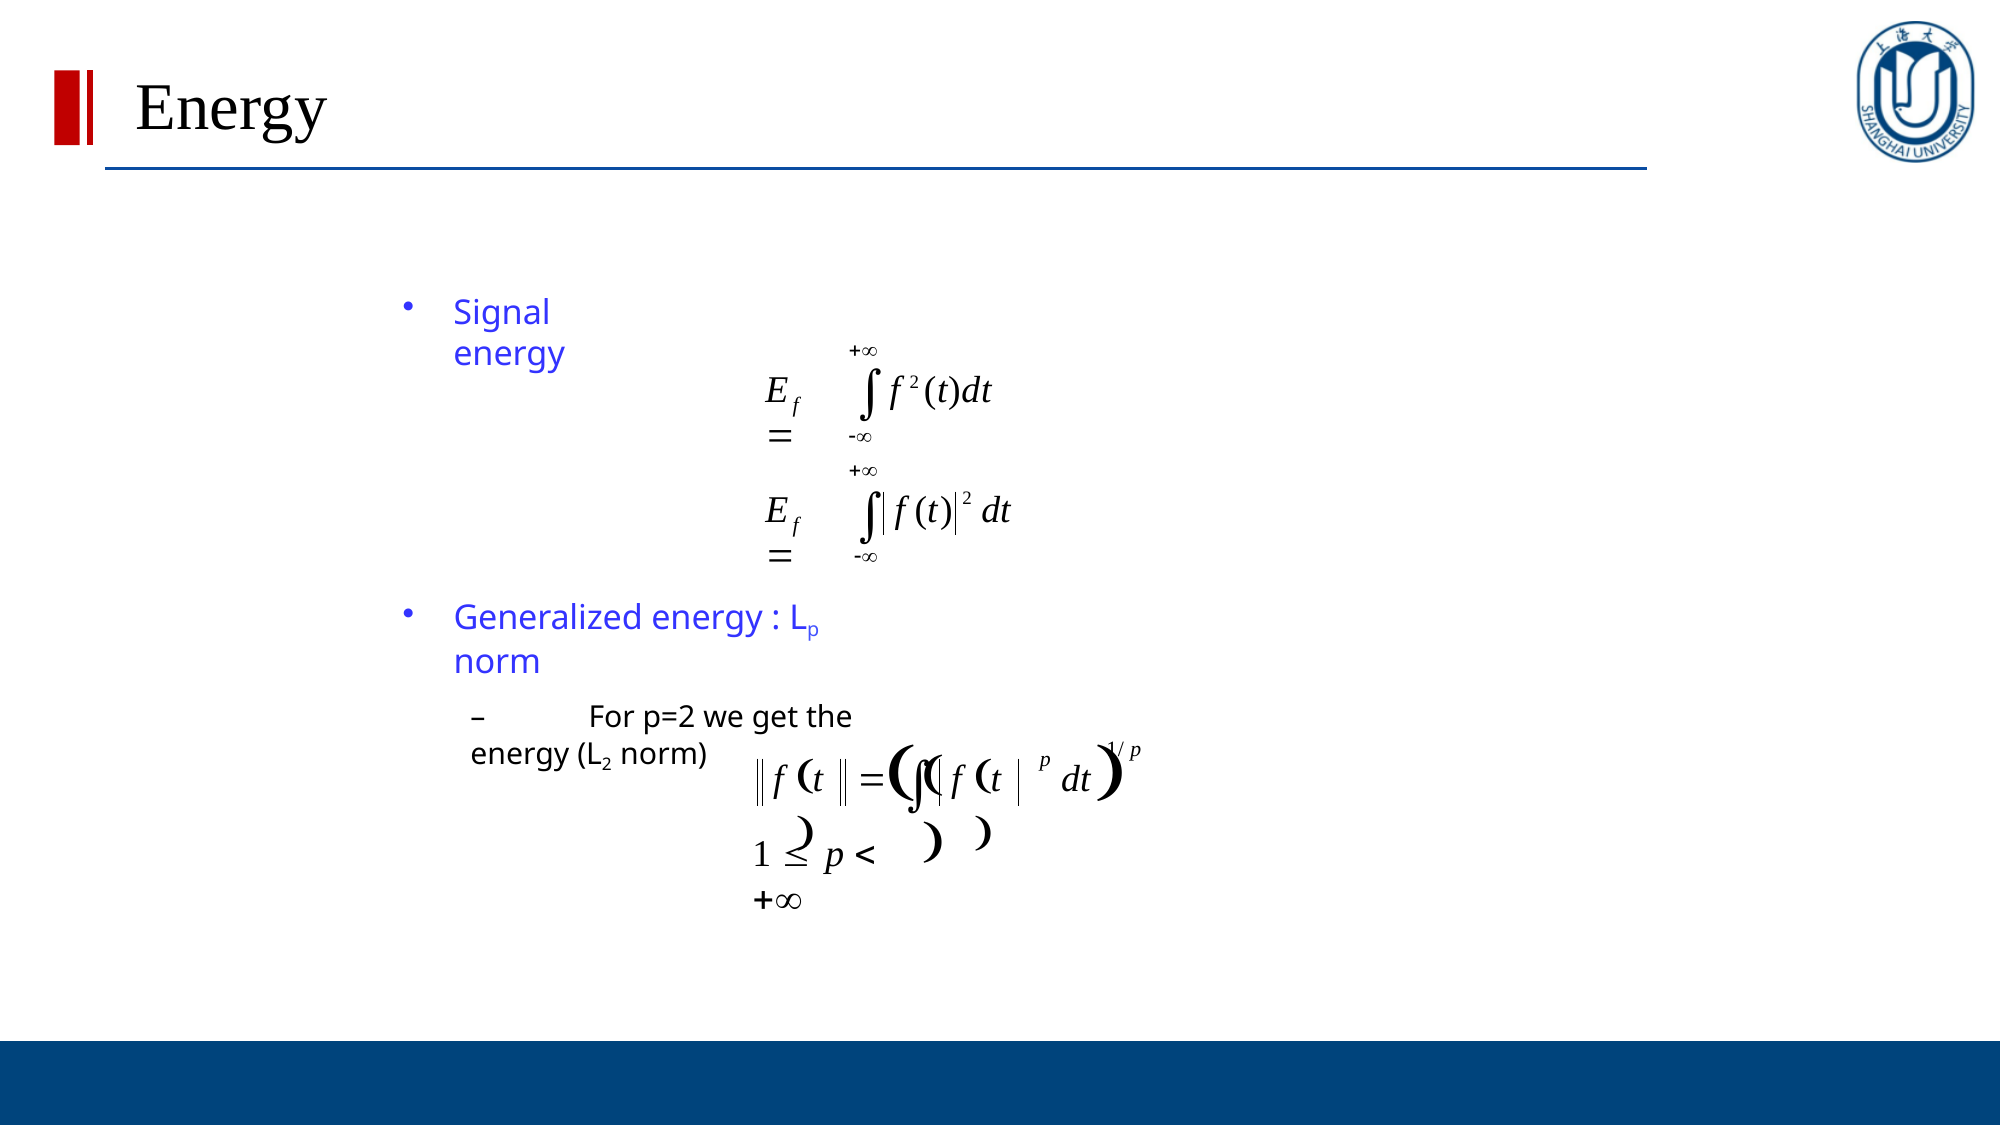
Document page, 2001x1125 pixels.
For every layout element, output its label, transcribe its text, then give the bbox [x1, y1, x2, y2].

text_box   [794, 744, 842, 825]
text_box p [1037, 742, 1053, 771]
text_box f t [949, 751, 1002, 800]
text_box Energy [133, 60, 459, 143]
text_box  [884, 721, 902, 816]
text_box dt [1059, 751, 1093, 800]
text_box   [921, 737, 1039, 874]
text_box  [900, 746, 921, 818]
text_box 1  p   [750, 825, 921, 919]
text_box  Generalized energy : Lp norm – For p=2 we get the energy (L2 norm) [394, 539, 1015, 774]
text_box f t [771, 751, 824, 800]
text_box  [855, 751, 881, 800]
text_box E  [763, 362, 841, 456]
text_box  [1093, 721, 1111, 816]
text_box f (t) 2 dt [888, 482, 1015, 531]
text_box 1/ p [1104, 732, 1145, 761]
text_box f 2 (t)dt [883, 362, 1001, 410]
text_box Signal energy [400, 288, 664, 373]
text_box      [846, 335, 879, 548]
picture [1855, 21, 1978, 163]
text_box E  [763, 482, 841, 576]
